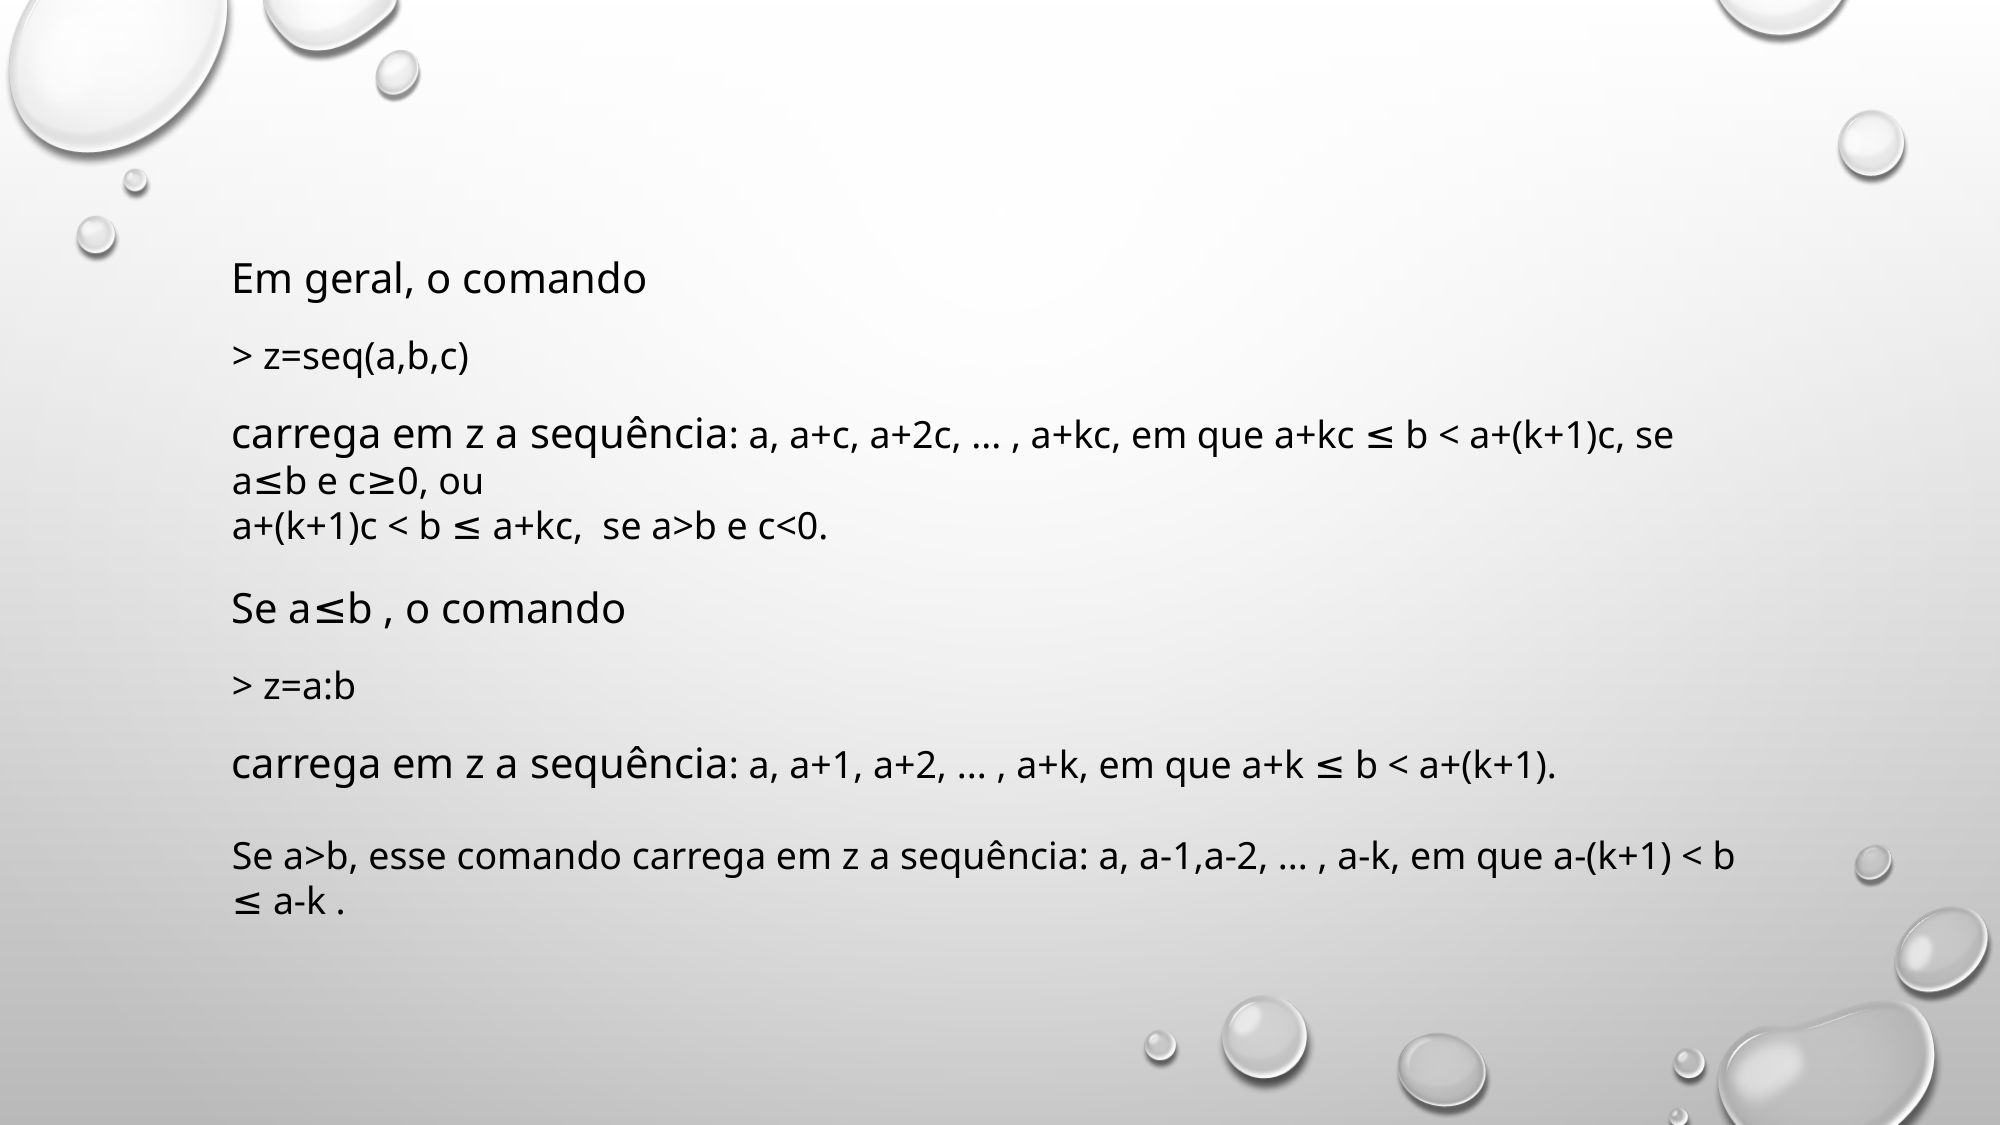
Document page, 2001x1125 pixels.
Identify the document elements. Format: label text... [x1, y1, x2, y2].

text_box Em geral, o comando > z=seq(a,b,c) carrega em z a sequência: a, a+c, a+2c, ... , a+kc, em que a+kc ≤ b < a+(k+1)c, se a≤b e c≥0, ou a+(k+1)c < b ≤ a+kc, se a>b e c<0. [217, 244, 1761, 555]
text_box Se a≤b , o comando > z=a:b carrega em z a sequência: a, a+1, a+2, ... , a+k, em que a+k ≤ b < a+(k+1). Se a>b, esse comando carrega em z a sequência: a, a-1,a-2, ... , a-k, em que a-(k+1) < b ≤ a-k . [217, 574, 1761, 930]
picture [0, 0, 2000, 1125]
